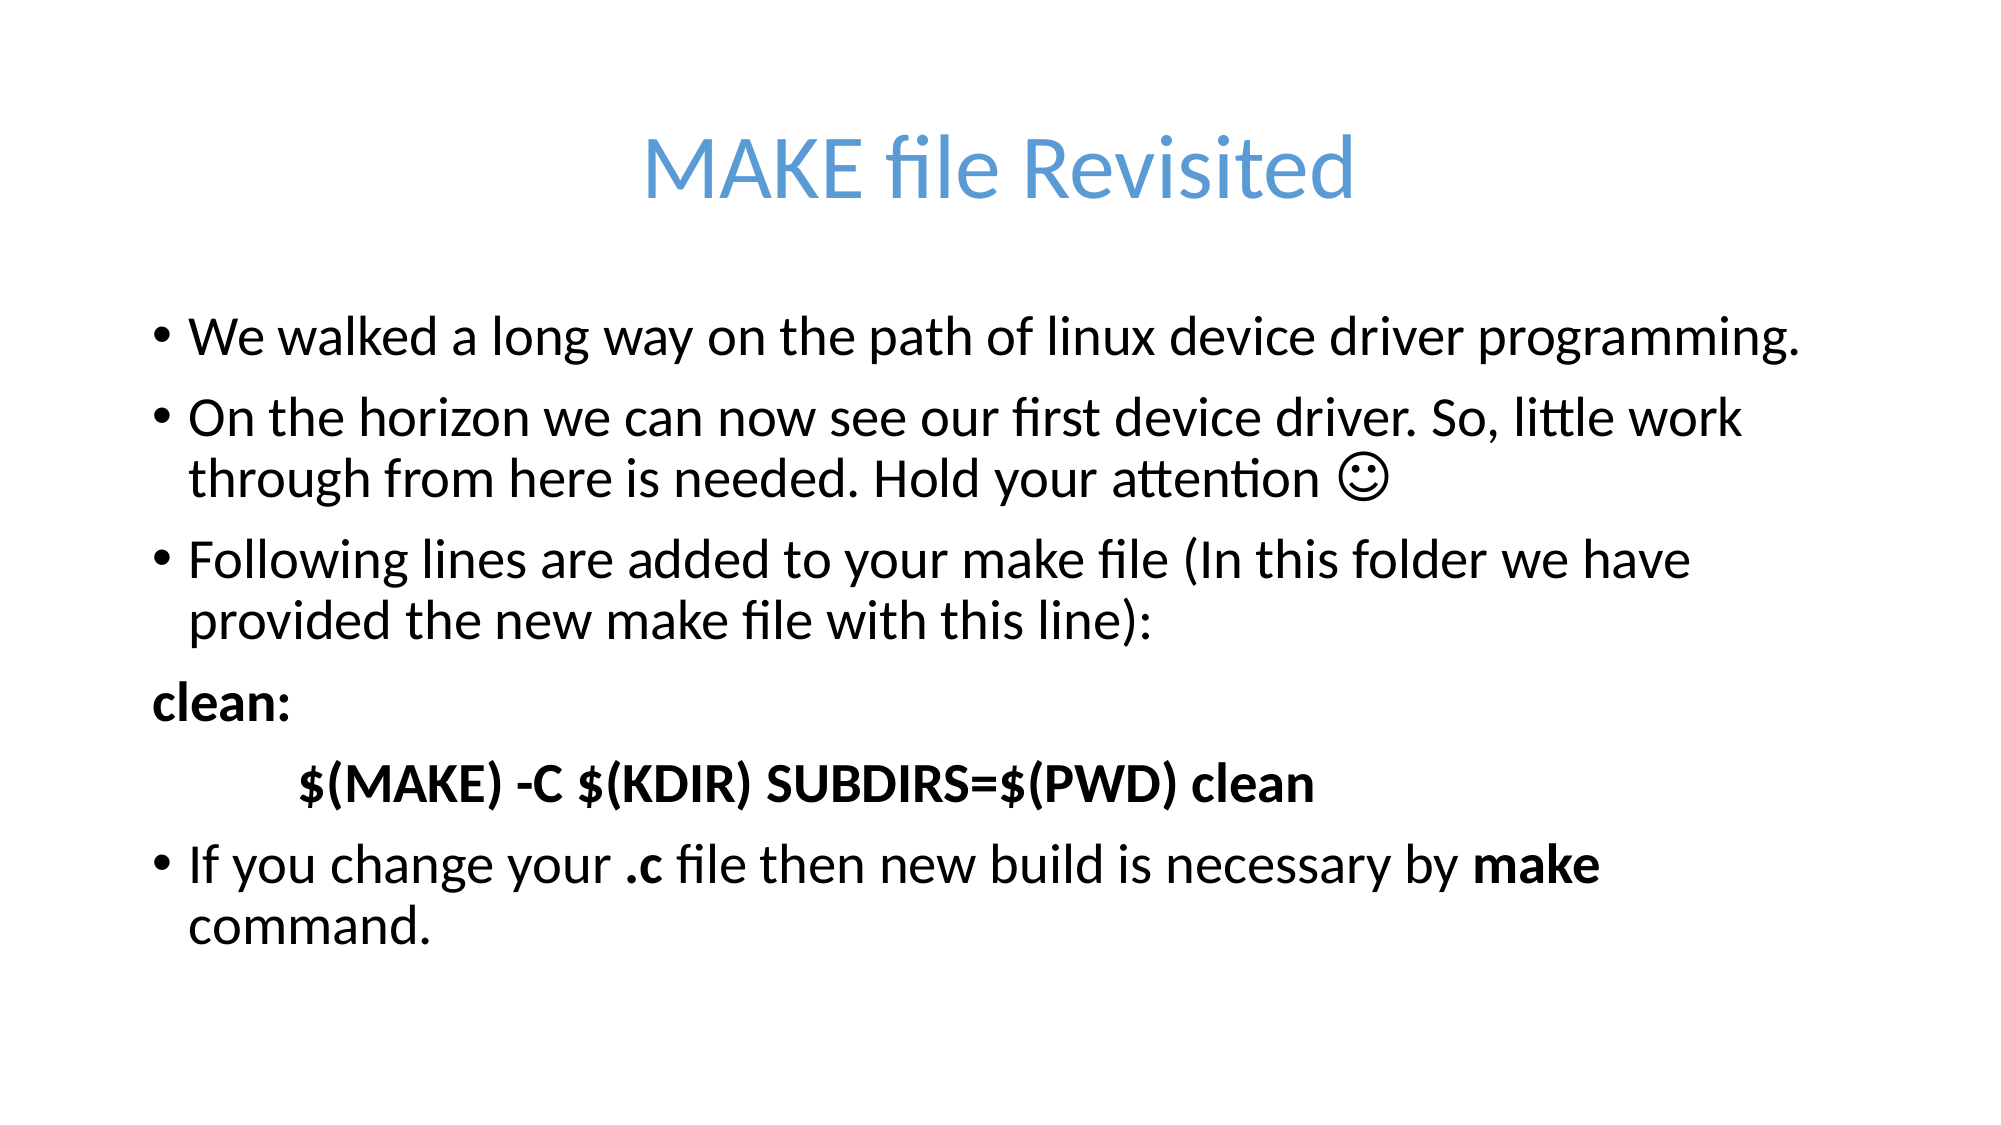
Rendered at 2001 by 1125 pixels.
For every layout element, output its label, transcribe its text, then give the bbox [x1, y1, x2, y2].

title MAKE file Revisited [137, 59, 1863, 278]
list We walked a long way on the path of linux device driver programming. On the horizon we can now see our first device driver. So, little work through from here is needed. Hold your attention ☺ Following lines are added to your make file (In this folder we have provided the new make file with this line): clean: $(MAKE) -C $(KDIR) SUBDIRS=$(PWD) clean If you change your .c file then new build is necessary by make command. [137, 299, 1863, 1014]
